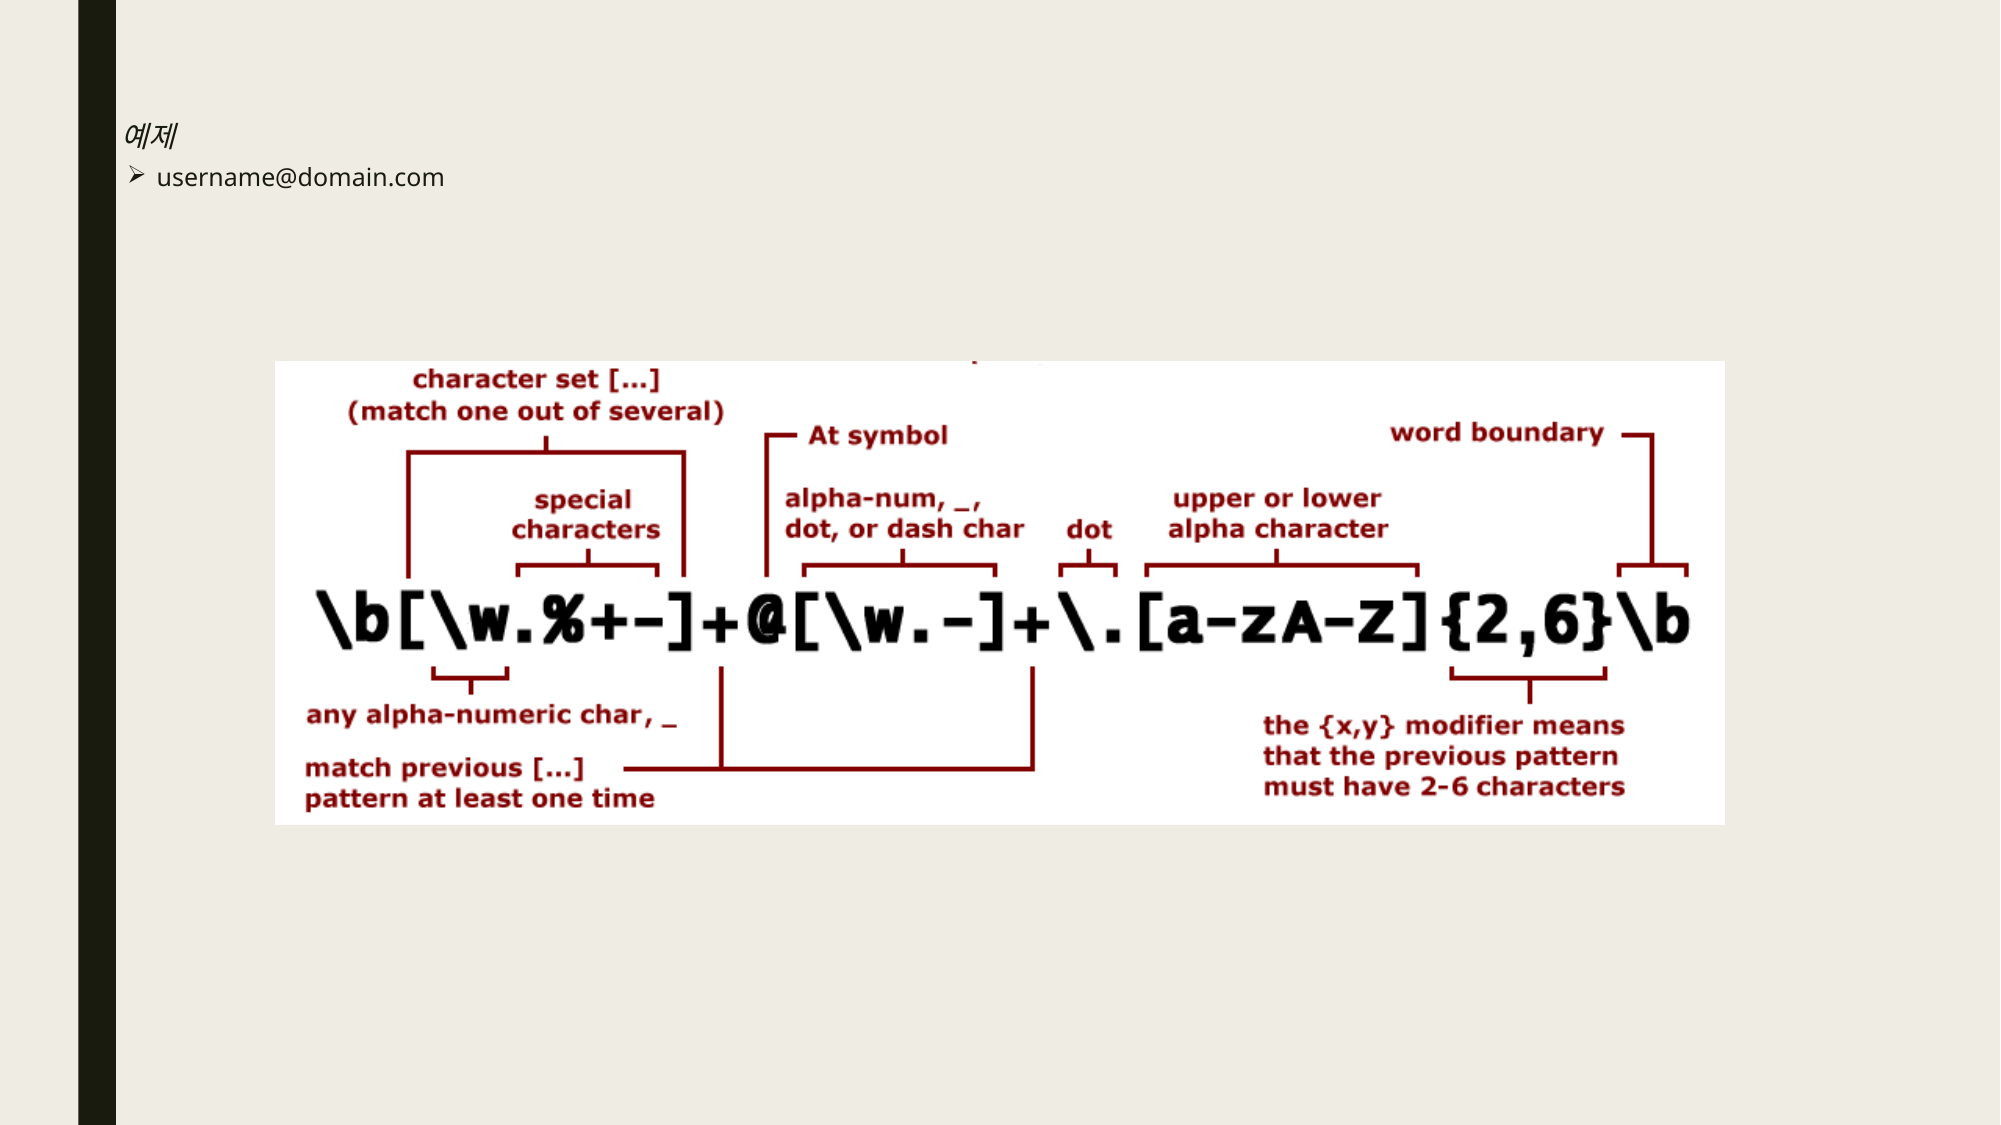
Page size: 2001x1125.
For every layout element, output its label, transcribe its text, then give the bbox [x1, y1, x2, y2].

list 예제 username@domain.com [23, 113, 1977, 1106]
picture [275, 361, 1725, 825]
